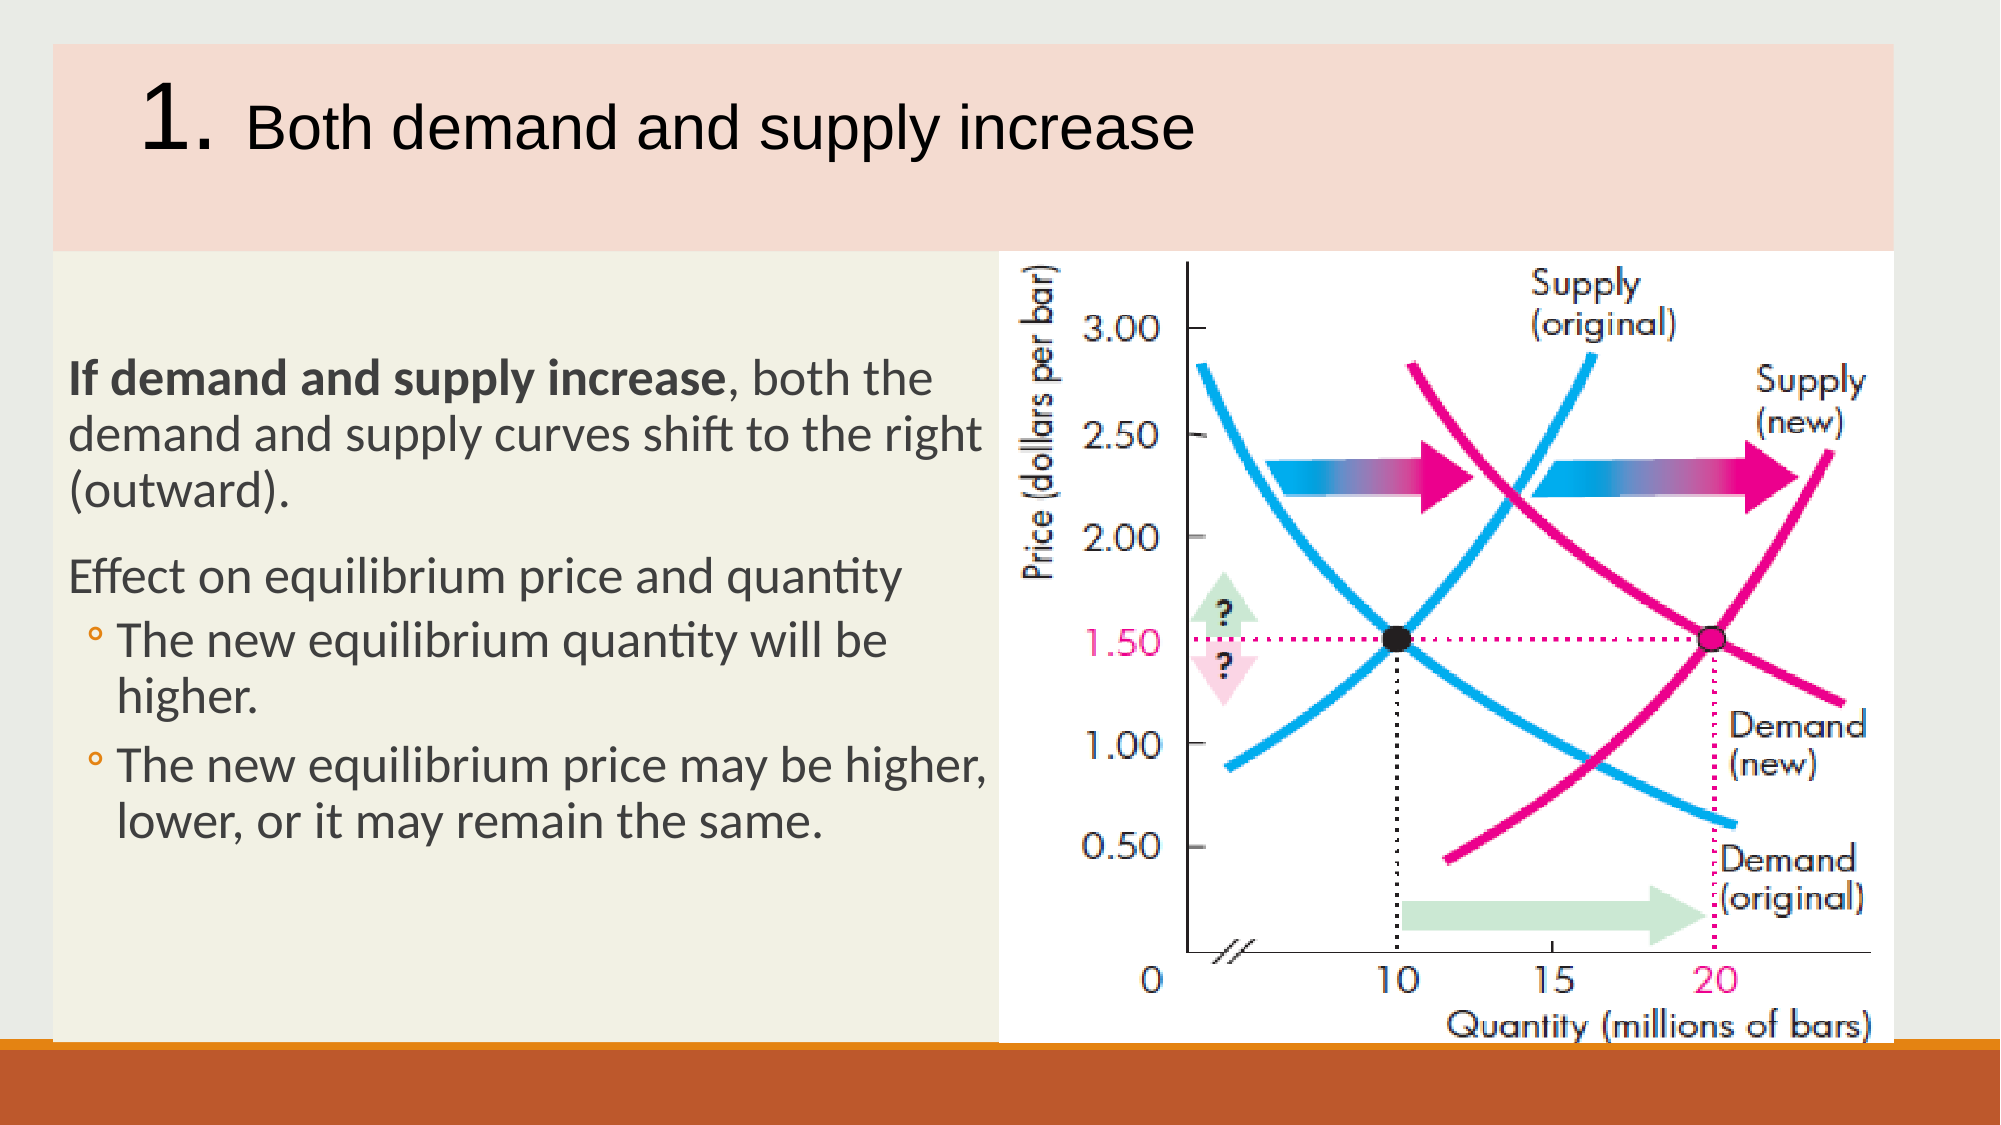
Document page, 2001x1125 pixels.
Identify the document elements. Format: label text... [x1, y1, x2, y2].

list If demand and supply increase, both the demand and supply curves shift to the right (outward). Effect on equilibrium price and quantity The new equilibrium quantity will be higher. The new equilibrium price may be higher, lower, or it may remain the same. [53, 251, 997, 1043]
picture [999, 251, 1894, 1043]
title 1. Both demand and supply increase [53, 44, 1894, 251]
